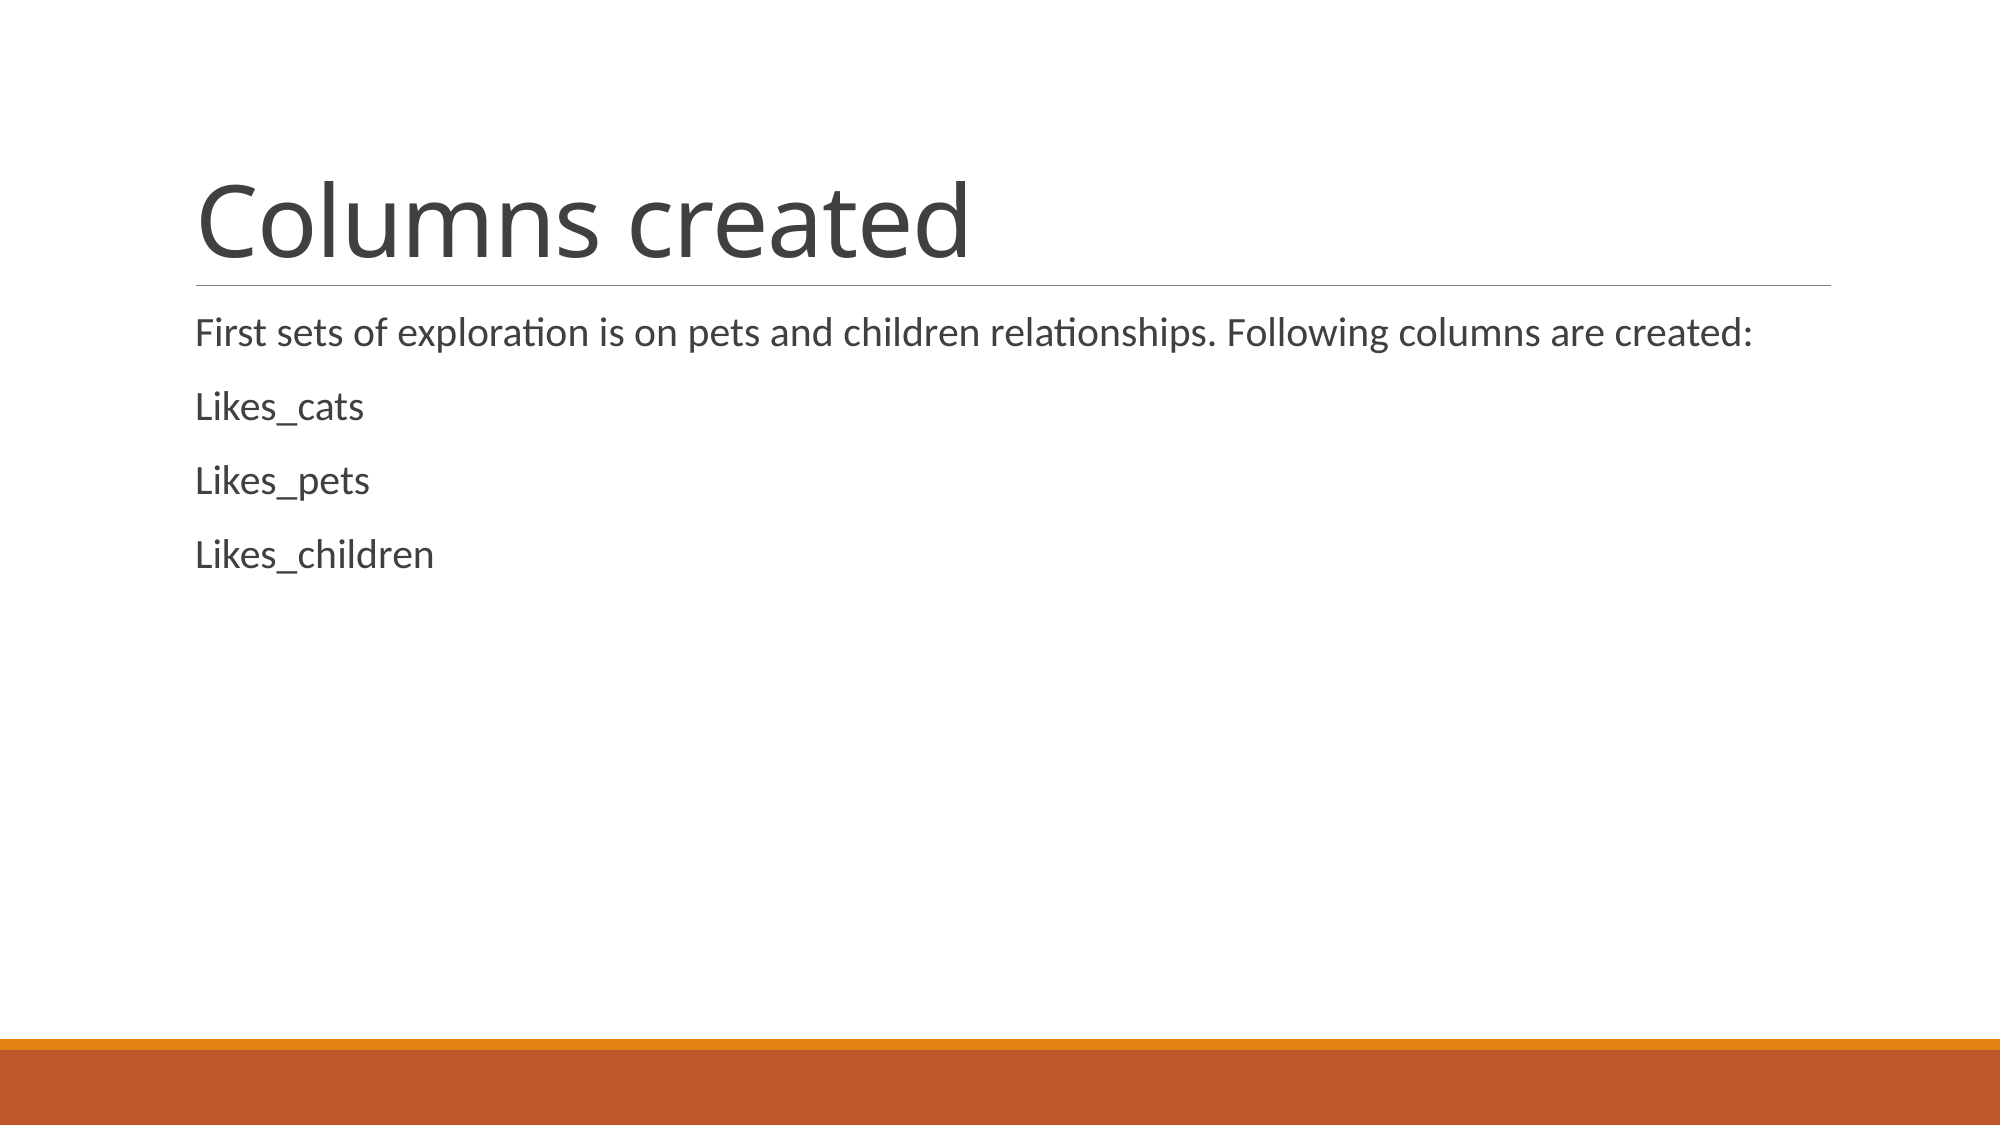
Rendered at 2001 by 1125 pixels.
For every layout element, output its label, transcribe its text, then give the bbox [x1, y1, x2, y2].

list First sets of exploration is on pets and children relationships. Following columns are created: Likes_cats Likes_pets Likes_children [180, 302, 1830, 963]
title Columns created [180, 47, 1830, 285]
